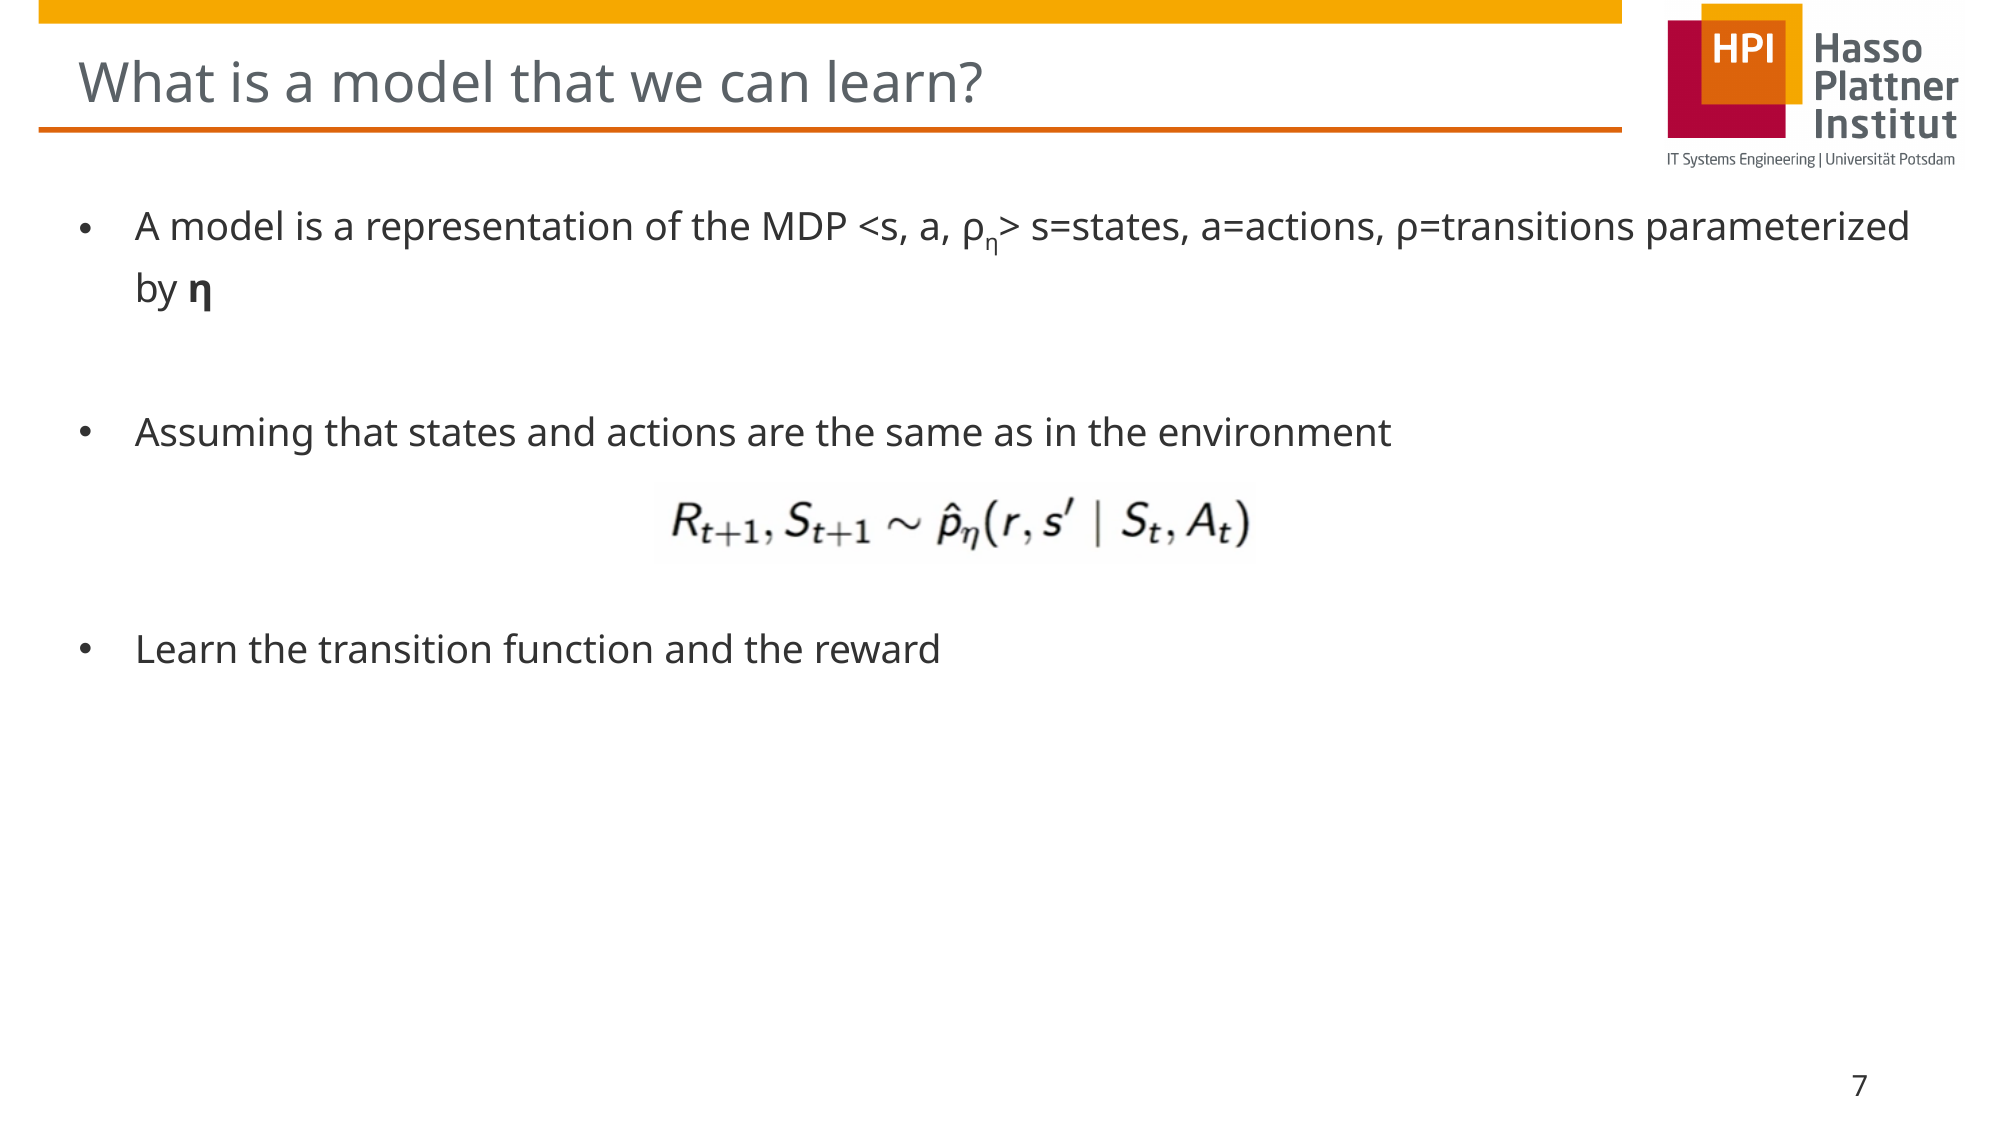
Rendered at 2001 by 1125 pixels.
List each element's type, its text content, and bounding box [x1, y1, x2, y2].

slide_number 7 [1834, 1064, 1961, 1107]
title What is a model that we can learn? [78, 23, 1583, 115]
picture [1664, 0, 1965, 170]
picture [654, 481, 1256, 565]
list A model is a representation of the MDP <s, a, ρη> s=states, a=actions, ρ=transitions parameterized by η Assuming that states and actions are the same as in the environment Learn the transition function and the reward [78, 199, 1961, 749]
